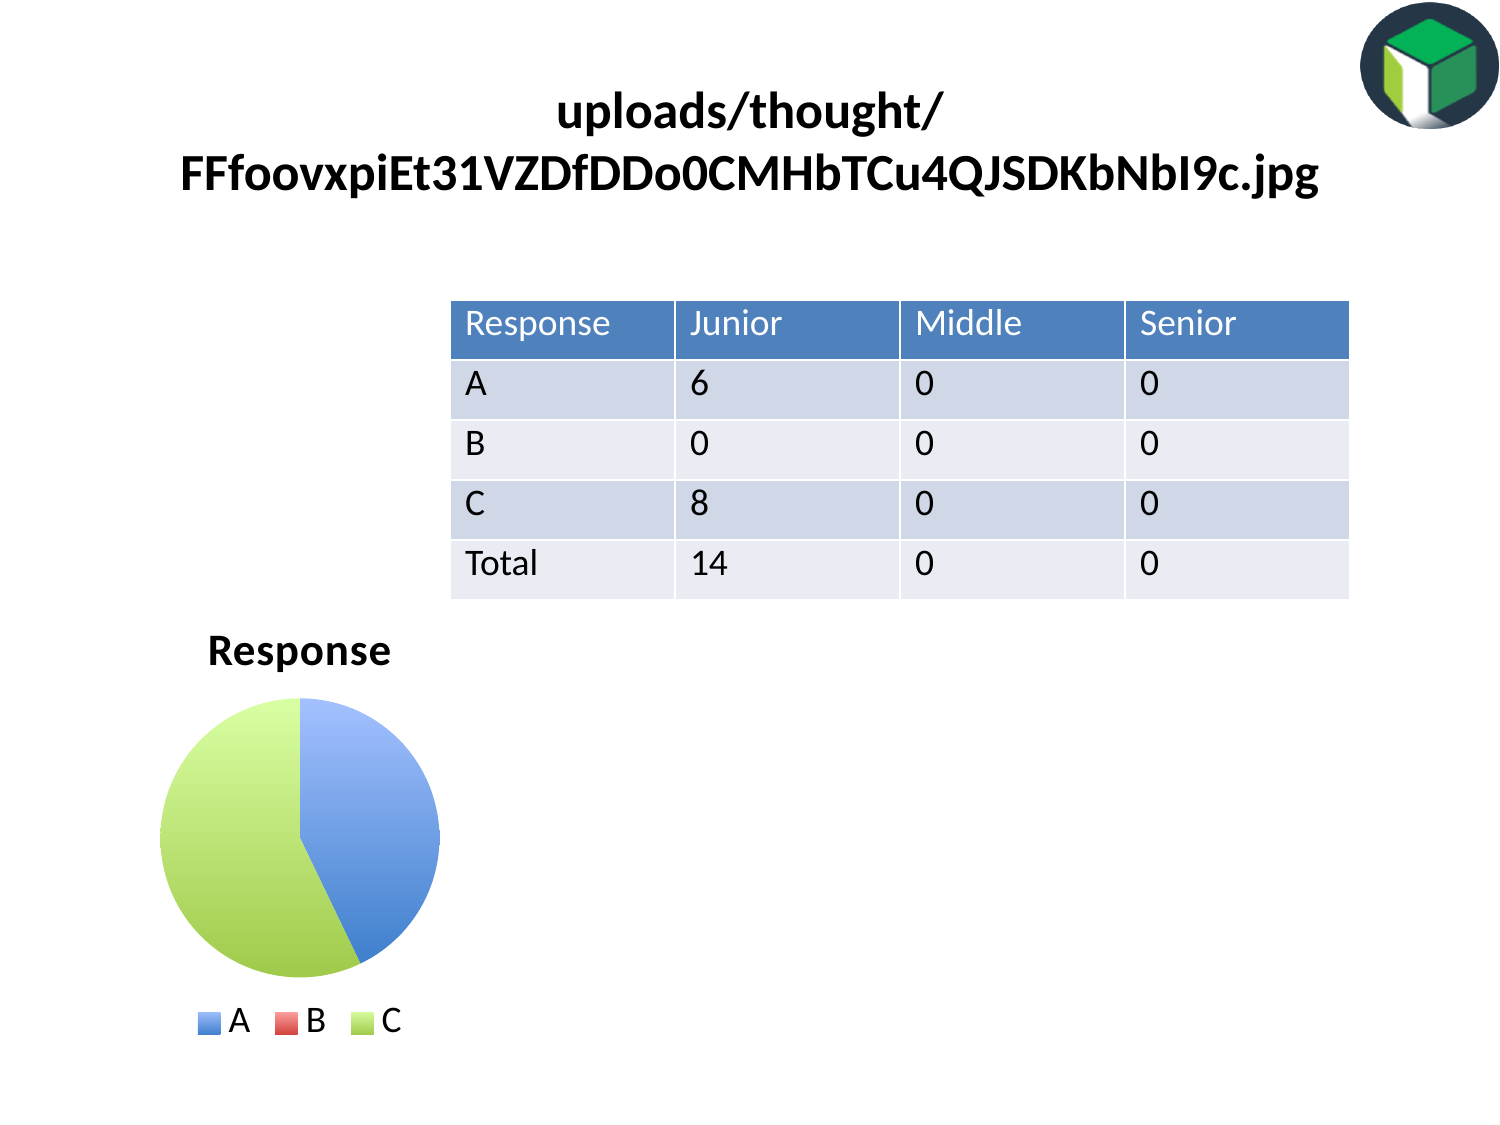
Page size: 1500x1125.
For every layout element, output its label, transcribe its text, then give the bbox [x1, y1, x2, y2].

table_cell 0 [901, 481, 1124, 539]
table_header Junior [676, 301, 899, 359]
chart [149, 599, 451, 1051]
title uploads/thought/FFfoovxpiEt31VZDfDDo0CMHbTCu4QJSDKbNbI9c.jpg [75, 45, 1425, 233]
table_cell 0 [1126, 361, 1349, 419]
table_header Response [451, 301, 674, 359]
table_cell B [451, 421, 674, 479]
table_header Senior [1126, 301, 1349, 359]
table_cell 0 [1126, 481, 1349, 539]
table_cell 8 [676, 481, 899, 539]
table_header Middle [901, 301, 1124, 359]
table_cell 0 [676, 421, 899, 479]
table_cell 0 [901, 361, 1124, 419]
table_cell 0 [1126, 421, 1349, 479]
table_cell Total [451, 541, 674, 599]
table_cell 14 [676, 541, 899, 599]
table_cell 0 [901, 541, 1124, 599]
table_cell C [451, 481, 674, 539]
table_cell 0 [1126, 541, 1349, 599]
table_cell 0 [901, 421, 1124, 479]
picture [1360, 2, 1499, 130]
table_cell A [451, 361, 674, 419]
table_cell 6 [676, 361, 899, 419]
